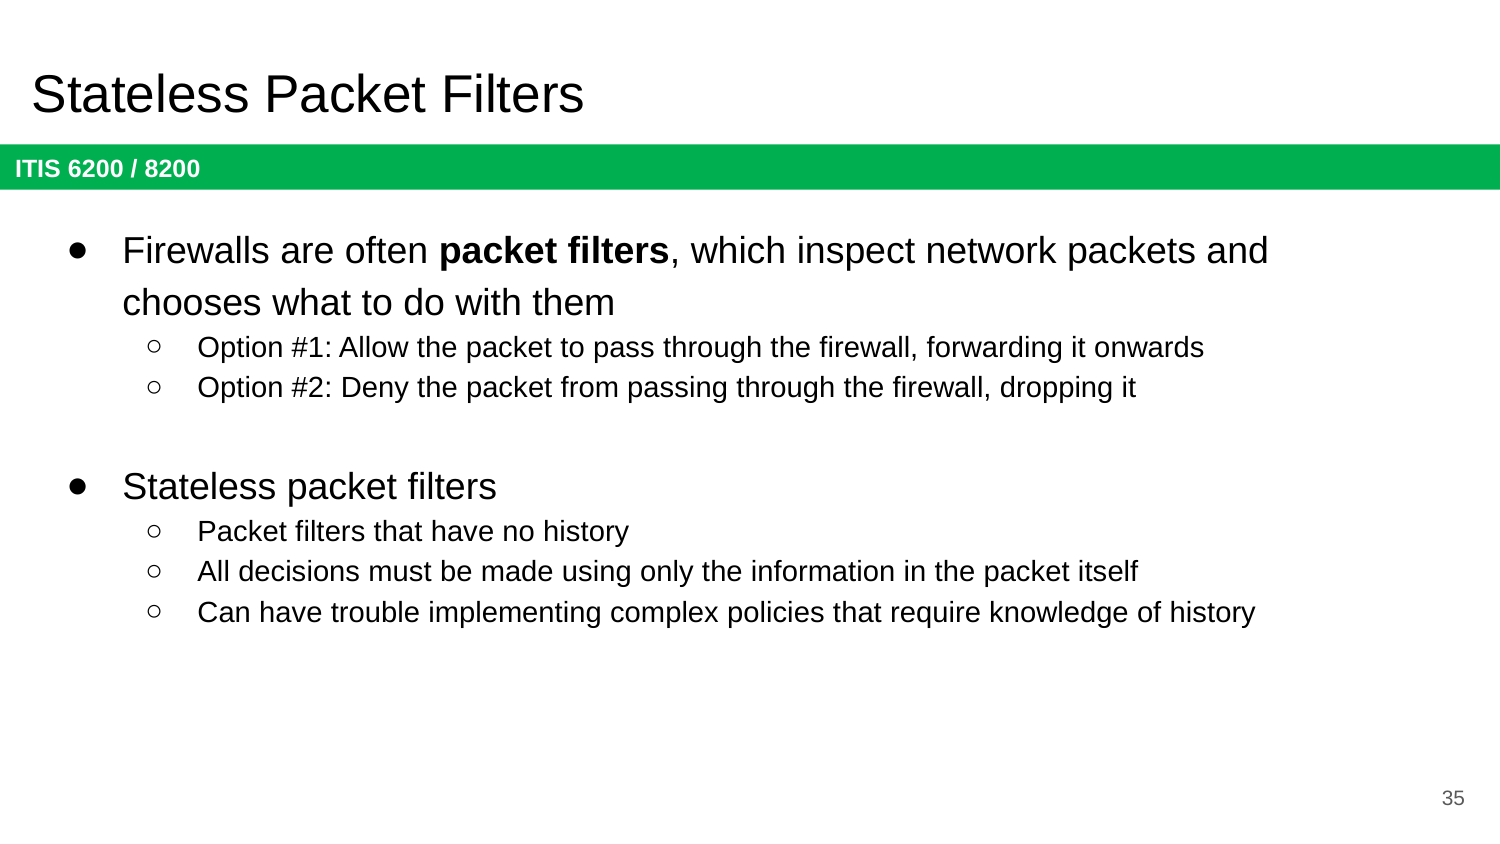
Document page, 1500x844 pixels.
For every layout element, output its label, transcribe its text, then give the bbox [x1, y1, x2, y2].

title Stateless Packet Filters [16, 44, 1415, 139]
list Firewalls are often packet filters, which inspect network packets and chooses what to do with them Option #1: Allow the packet to pass through the firewall, forwarding it onwards Option #2: Deny the packet from passing through the firewall, dropping it Stateless packet filters Packet filters that have no history All decisions must be made using only the information in the packet itself Can have trouble implementing complex policies that require knowledge of history [32, 204, 1431, 823]
slide_number 35 [1389, 764, 1480, 830]
